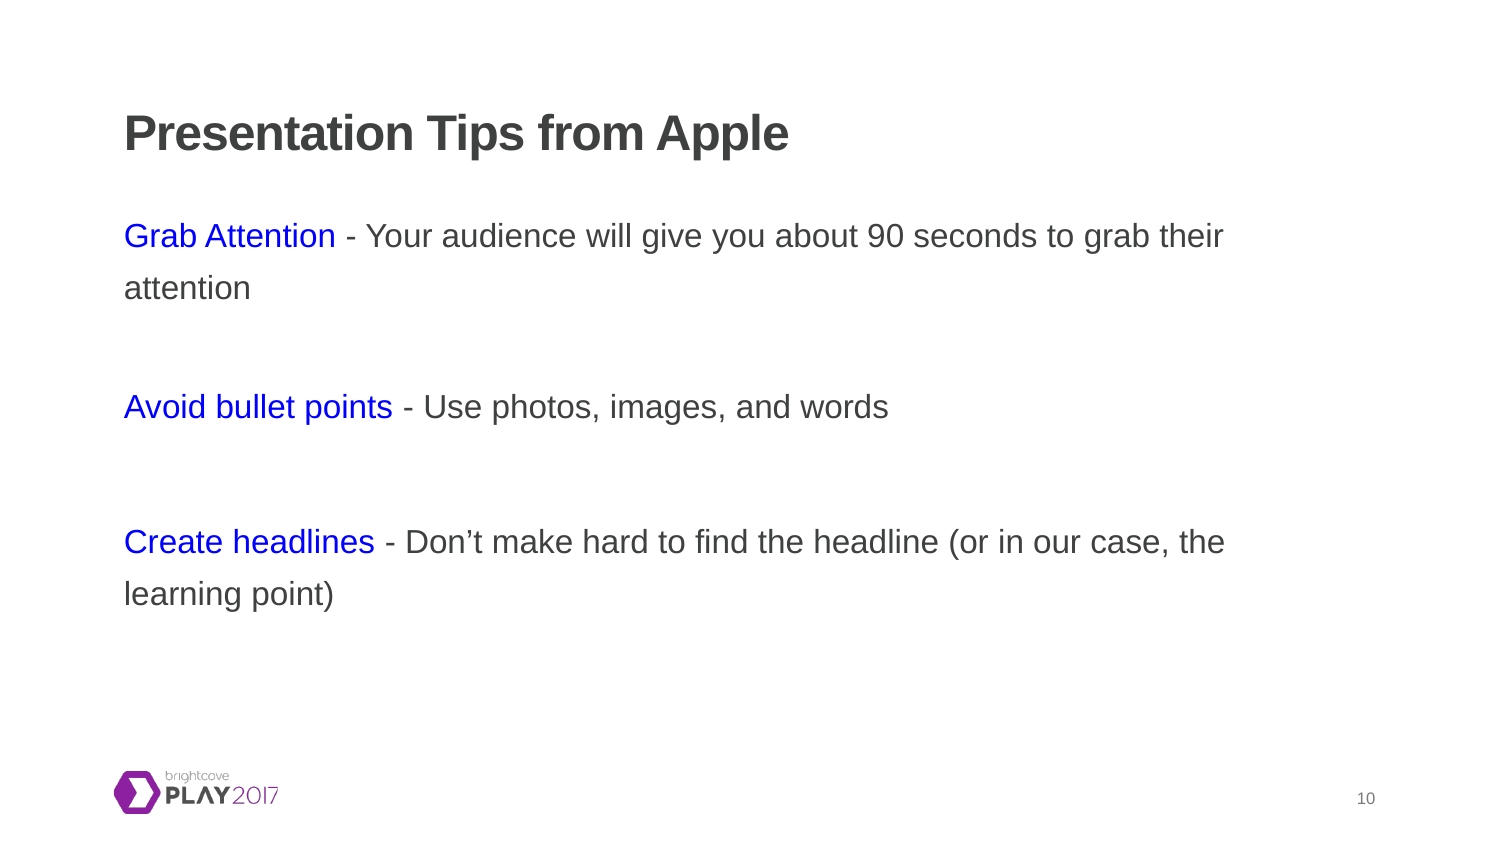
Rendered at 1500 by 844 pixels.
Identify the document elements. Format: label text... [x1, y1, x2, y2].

list Grab Attention - Your audience will give you about 90 seconds to grab their attention Avoid bullet points - Use photos, images, and words Create headlines - Don’t make hard to find the headline (or in our case, the learning point) [112, 196, 1364, 743]
slide_number 10 [1049, 782, 1387, 815]
title Presentation Tips from Apple [112, 101, 974, 169]
